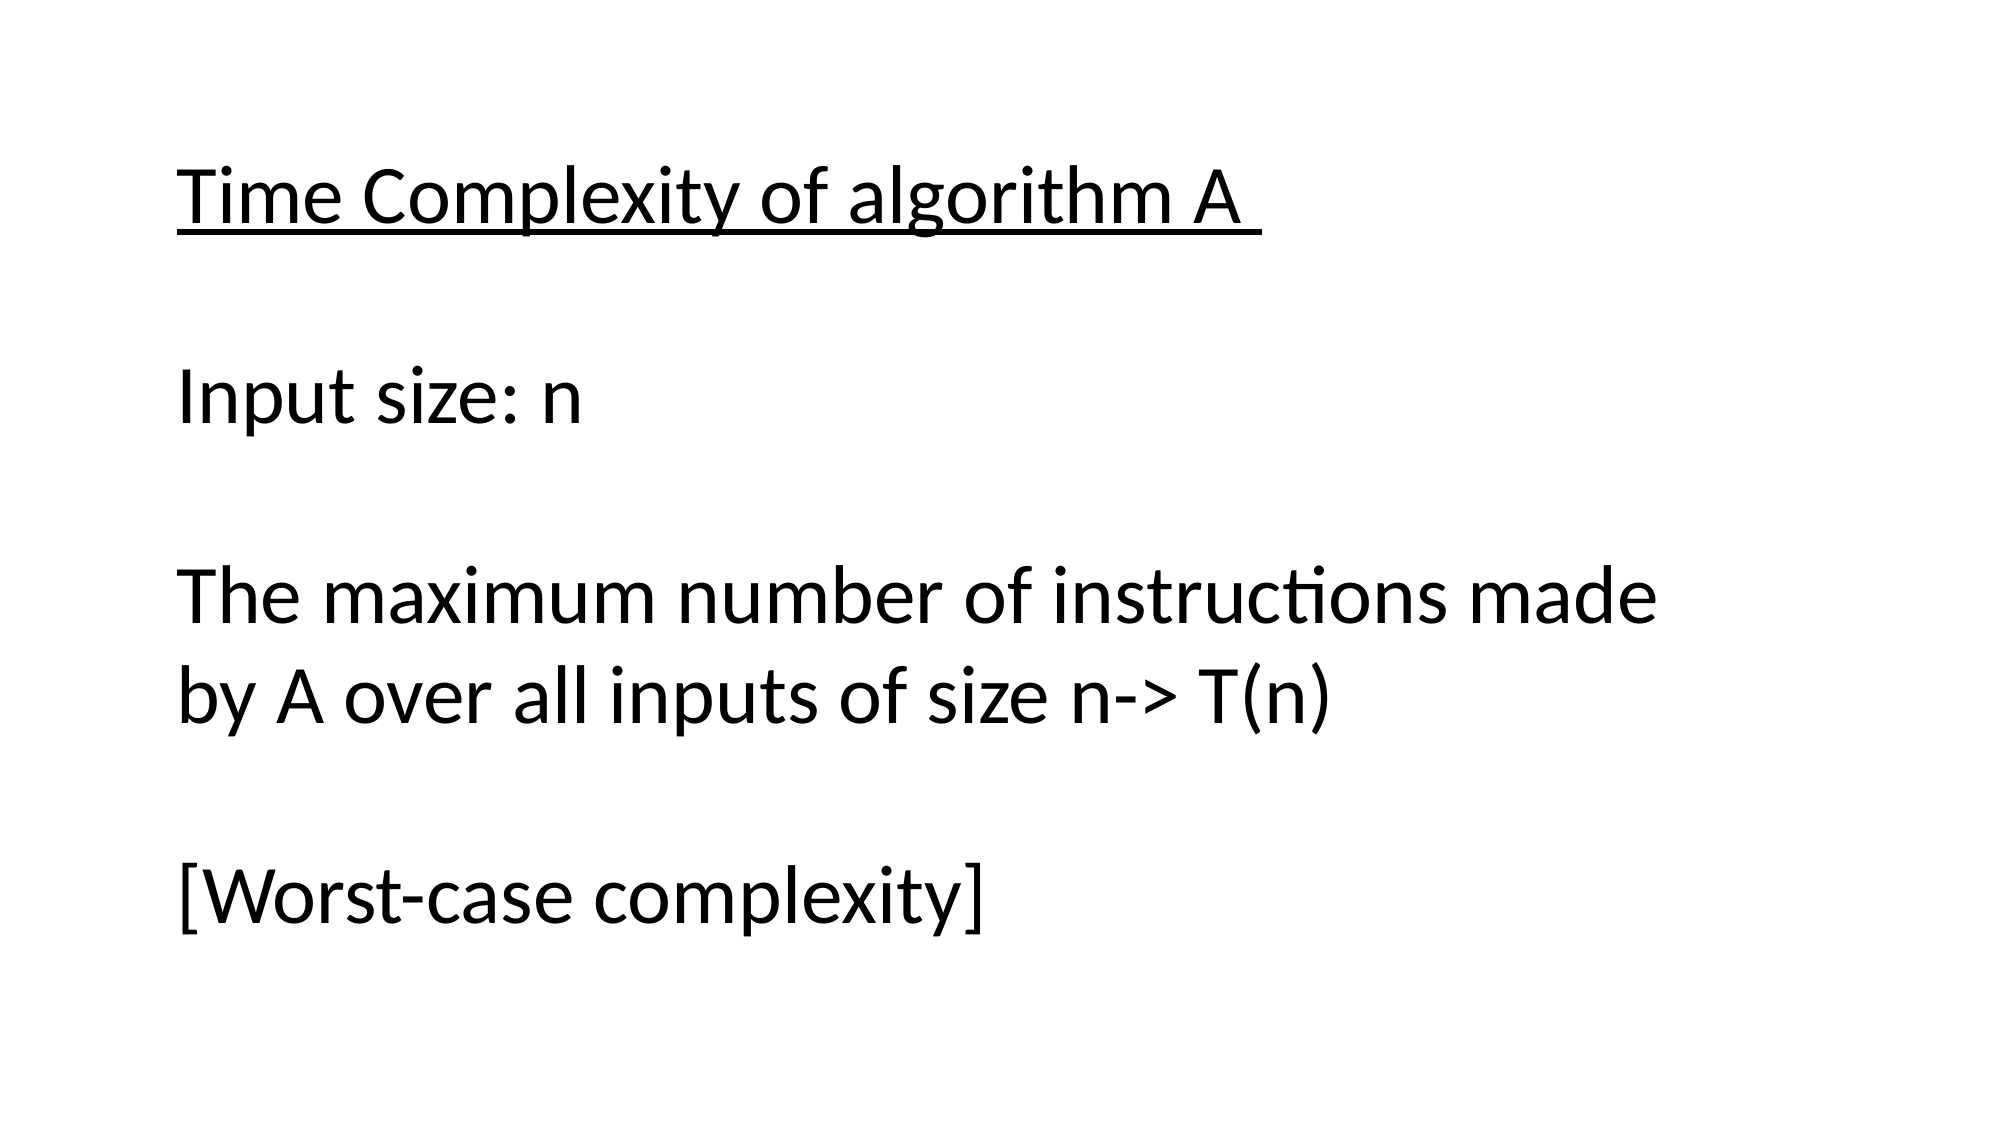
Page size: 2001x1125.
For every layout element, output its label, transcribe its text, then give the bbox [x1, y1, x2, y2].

text_box Time Complexity of algorithm A Input size: n The maximum number of instructions made by A over all inputs of size n-> T(n) [Worst-case complexity] [161, 133, 1760, 1038]
